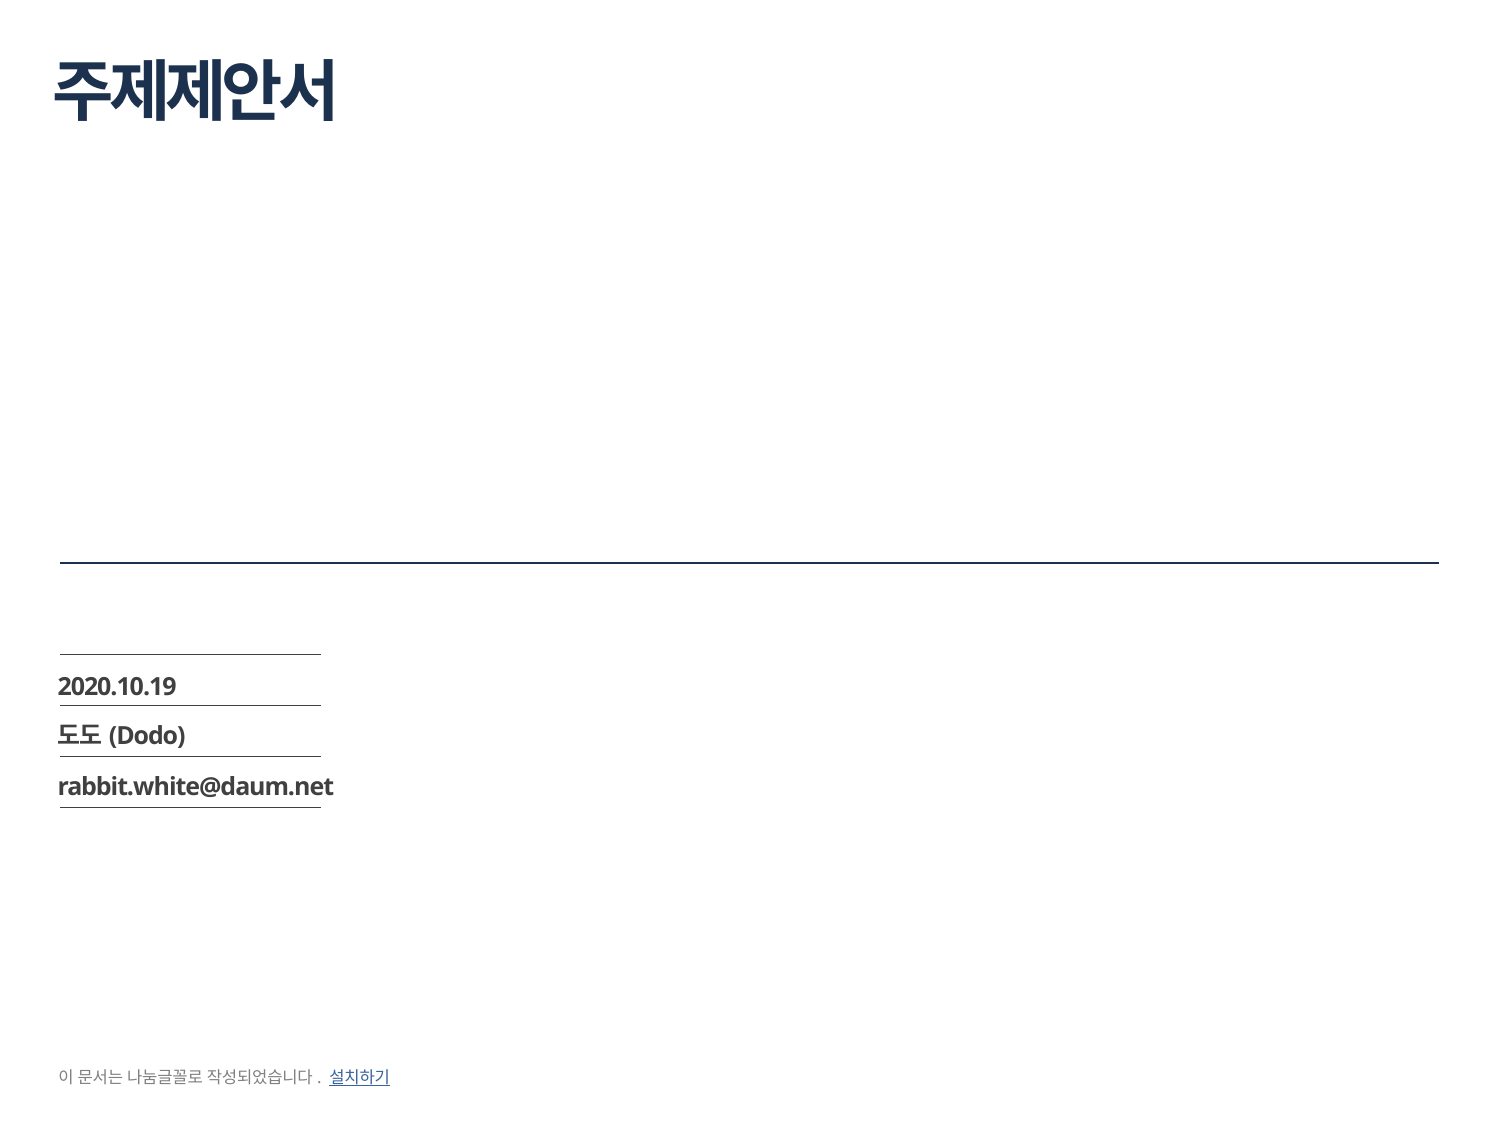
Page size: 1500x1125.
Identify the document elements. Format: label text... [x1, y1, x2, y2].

text_box 이 문서는 나눔글꼴로 작성되었습니다. 설치하기 [43, 1047, 569, 1123]
title 주제제안서 [37, 41, 1313, 365]
subtitle 2020.10.19 도도(Dodo) rabbit.white@daum.net [42, 647, 398, 936]
